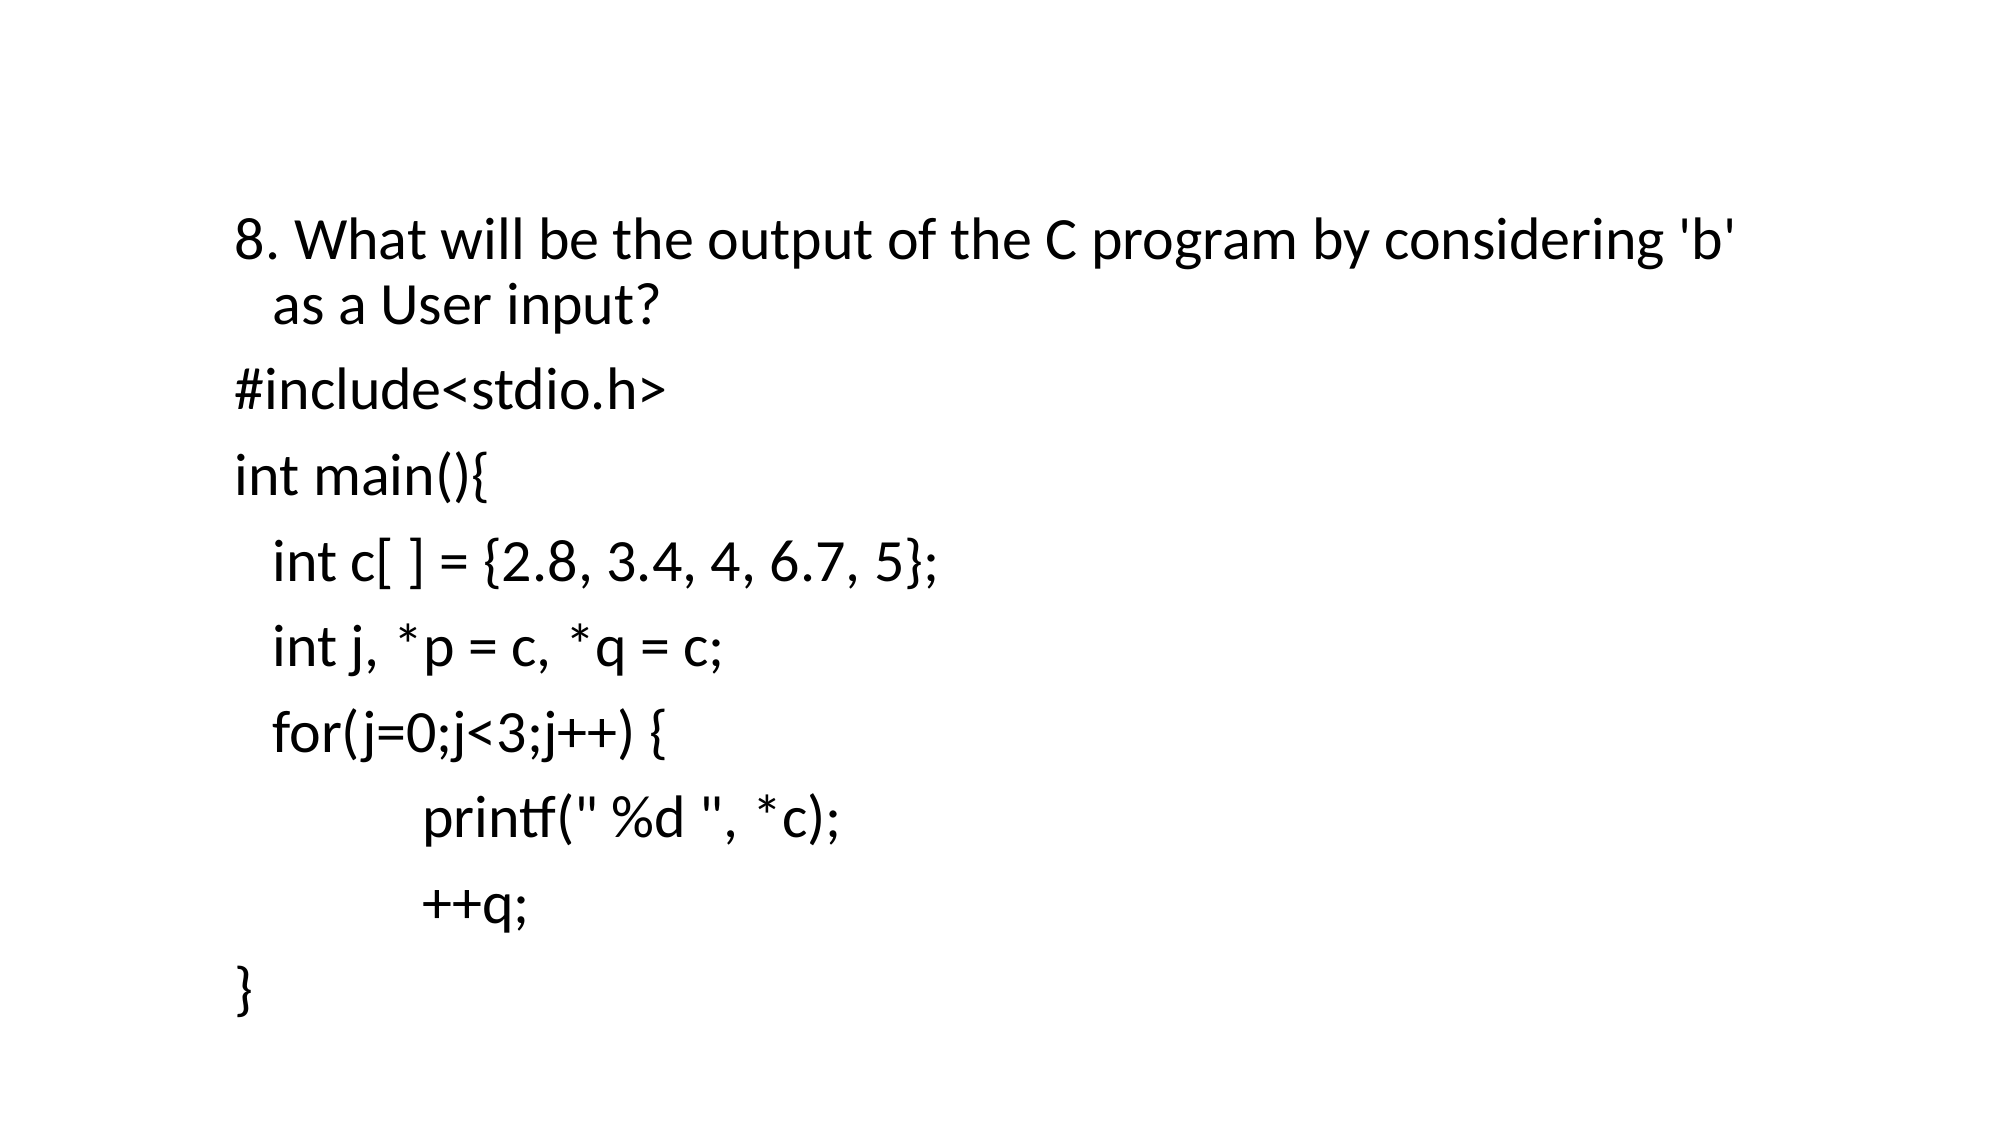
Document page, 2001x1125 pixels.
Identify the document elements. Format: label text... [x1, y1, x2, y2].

list 8. What will be the output of the C program by considering 'b' as a User input? #include<stdio.h> int main(){ int c[ ] = {2.8, 3.4, 4, 6.7, 5}; int j, *p = c, *q = c; for(j=0;j<3;j++) { printf(" %d ", *c); ++q; } [219, 200, 1773, 1031]
